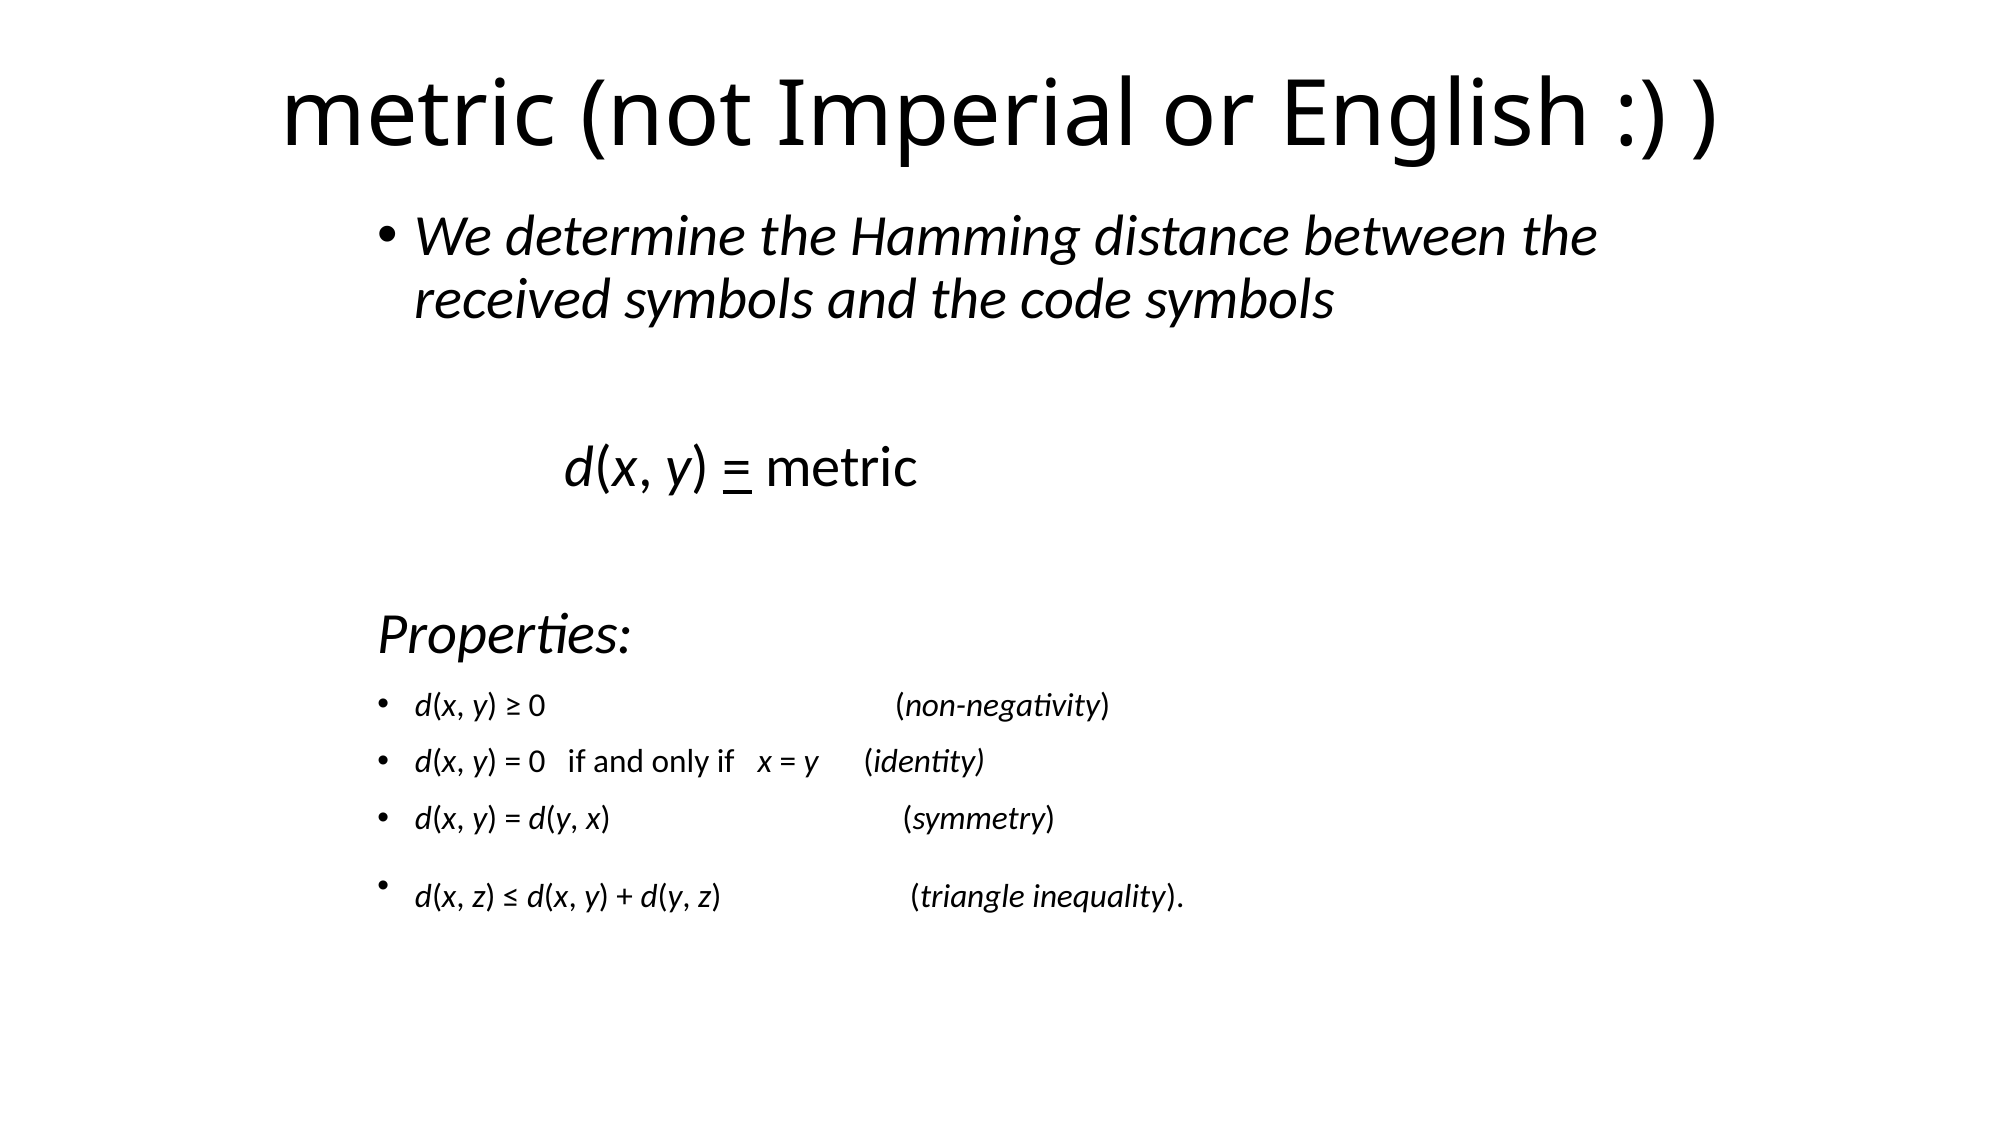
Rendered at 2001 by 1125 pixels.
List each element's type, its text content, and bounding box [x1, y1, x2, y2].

list We determine the Hamming distance between the received symbols and the code symbols d(x, y) = metric Properties: d(x, y) ≥ 0 (non-negativity) d(x, y) = 0 if and only if x = y (identity) d(x, y) = d(y, x) (symmetry) d(x, z) ≤ d(x, y) + d(y, z) (triangle inequality). [362, 197, 1638, 1024]
title metric (not Imperial or English :) ) [137, 59, 1863, 172]
